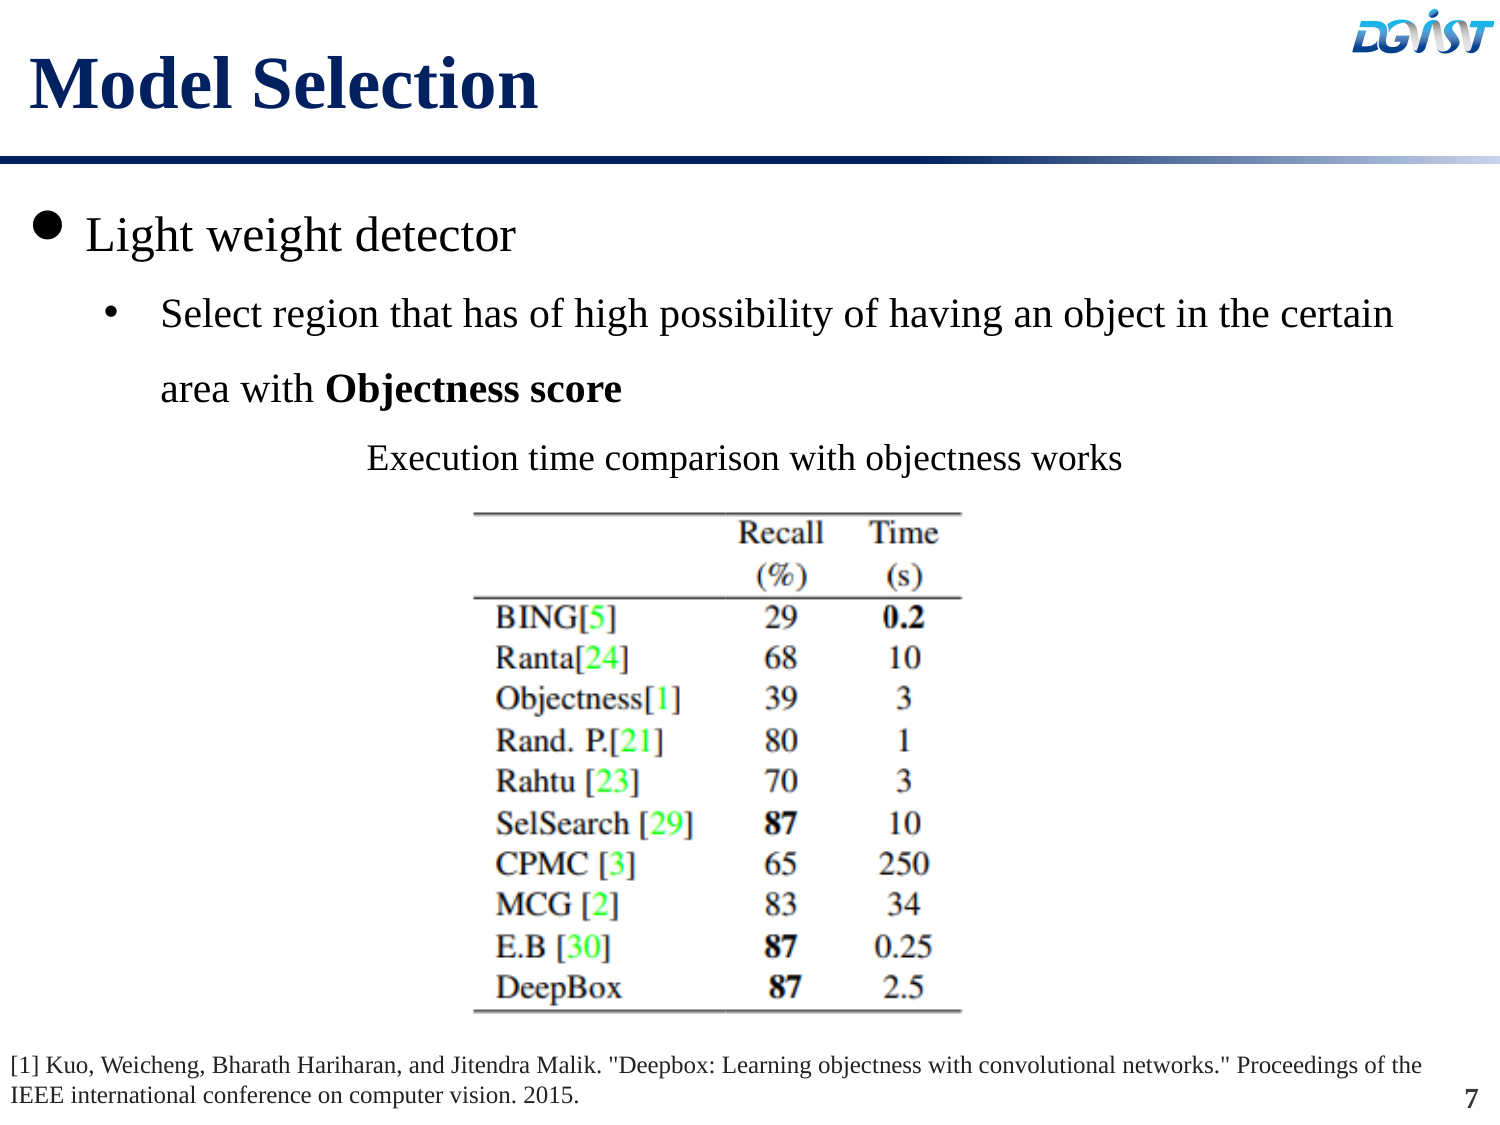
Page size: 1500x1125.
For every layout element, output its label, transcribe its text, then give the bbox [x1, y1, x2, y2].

picture [418, 500, 988, 1035]
text_box [0, 155, 1500, 165]
picture [1352, 7, 1494, 55]
text_box Light weight detector Select region that has of high possibility of having an object in the certain area with Objectness score [14, 163, 1475, 419]
text_box 7 [1430, 1072, 1494, 1118]
text_box Execution time comparison with objectness works [325, 425, 1175, 486]
text_box Model Selection [14, 19, 1440, 139]
text_box [1] Kuo, Weicheng, Bharath Hariharan, and Jitendra Malik. "Deepbox: Learning objectness with convolutional networks." Proceedings of the IEEE international conference on computer vision. 2015. [0, 1041, 1456, 1117]
